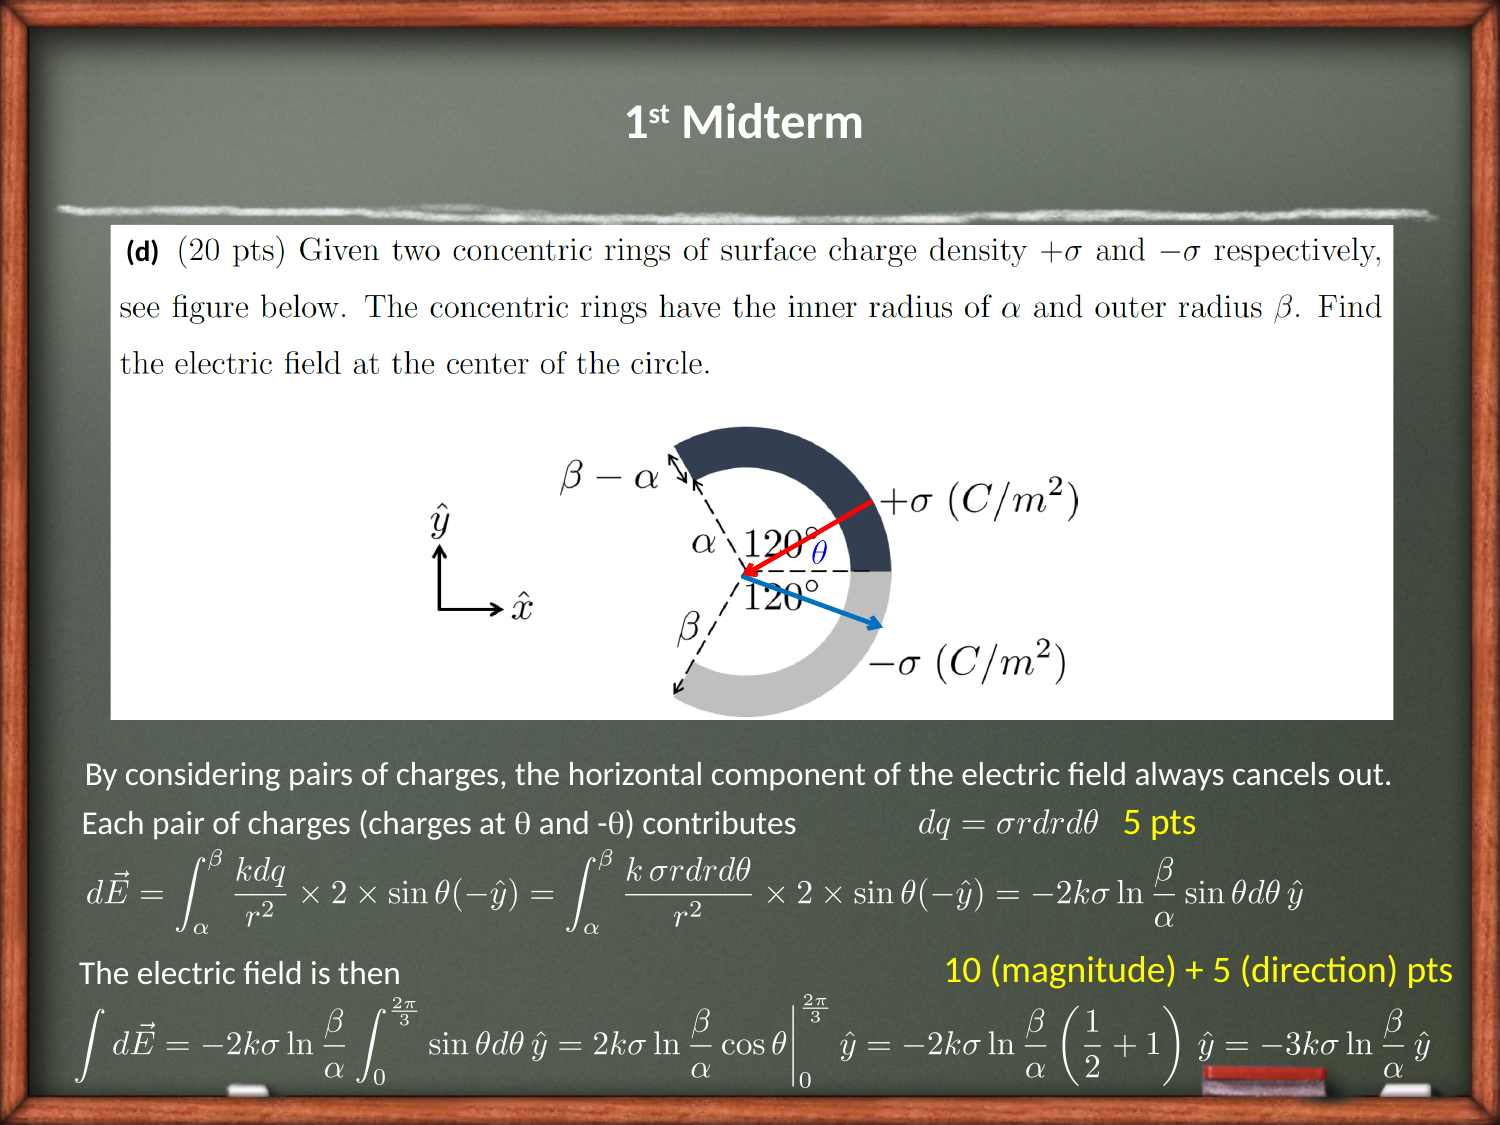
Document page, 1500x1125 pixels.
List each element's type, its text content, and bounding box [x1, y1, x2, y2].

text_box By considering pairs of charges, the horizontal component of the electric field always cancels out. [70, 744, 1410, 800]
text_box Each pair of charges (charges at q and -q) contributes [66, 794, 812, 850]
picture [0, 0, 1500, 1125]
text_box 1st Midterm [162, 62, 1325, 175]
text_box 5 pts [1107, 789, 1212, 848]
text_box The electric field is then [64, 944, 417, 1000]
text_box 10 (magnitude) + 5 (direction) pts [928, 937, 1469, 998]
